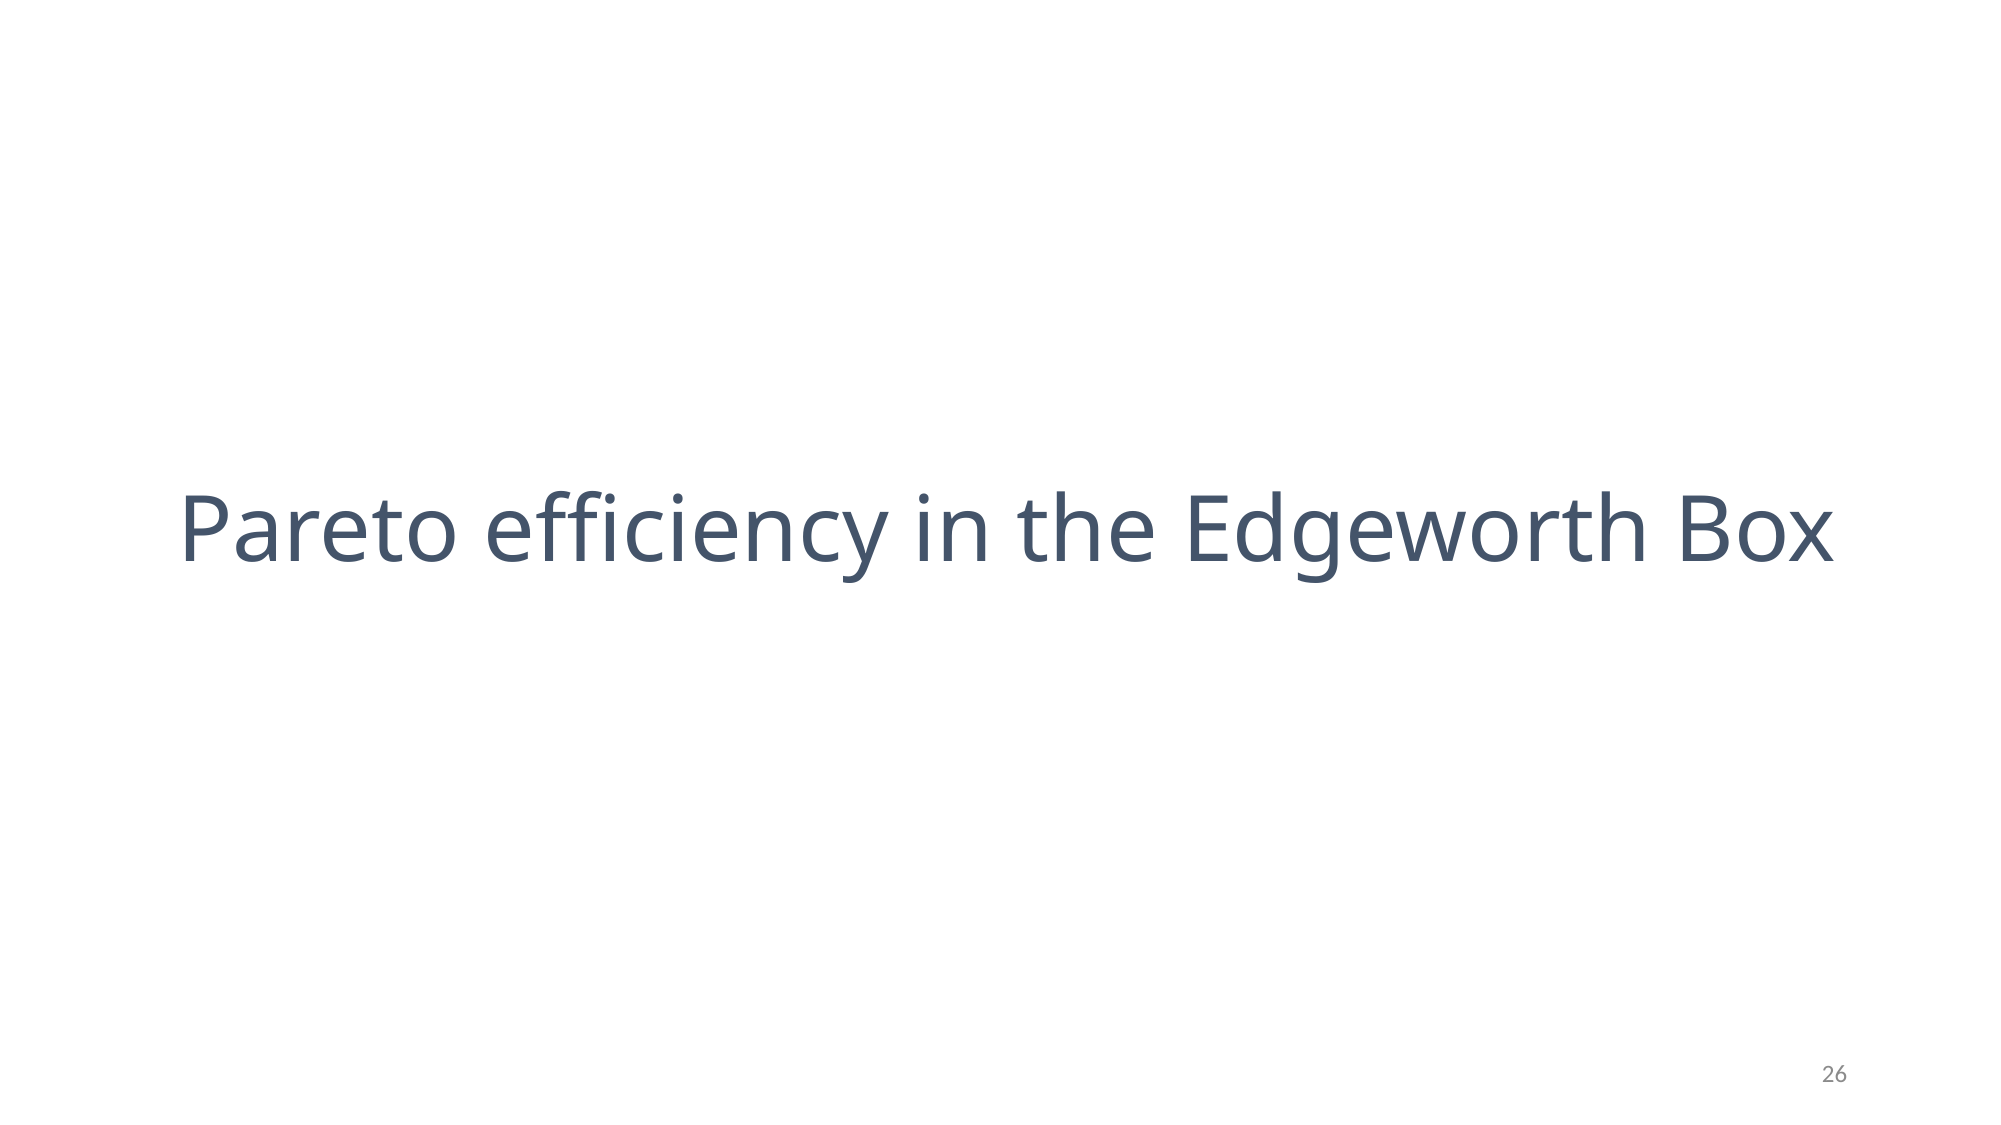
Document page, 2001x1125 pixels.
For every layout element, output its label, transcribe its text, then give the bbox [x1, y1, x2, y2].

slide_number 26 [1412, 1042, 1863, 1103]
title Pareto efficiency in the Edgeworth Box [122, 422, 1893, 640]
